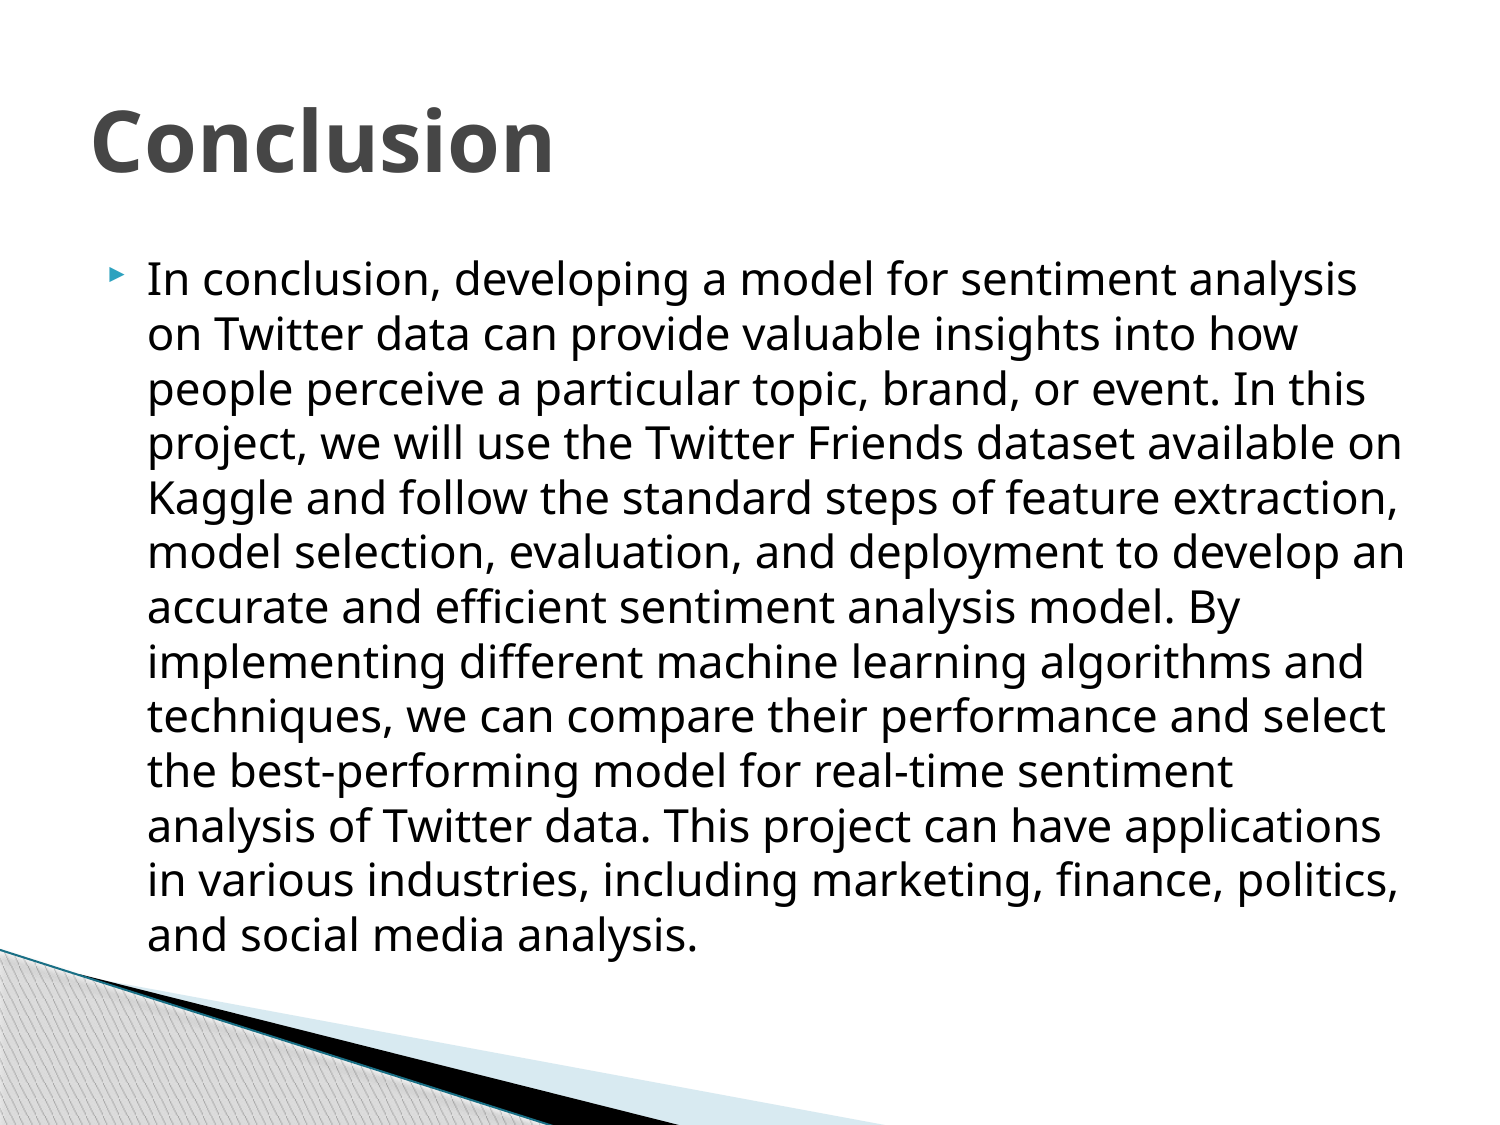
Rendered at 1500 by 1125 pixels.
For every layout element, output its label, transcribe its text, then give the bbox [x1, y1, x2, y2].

list In conclusion, developing a model for sentiment analysis on Twitter data can provide valuable insights into how people perceive a particular topic, brand, or event. In this project, we will use the Twitter Friends dataset available on Kaggle and follow the standard steps of feature extraction, model selection, evaluation, and deployment to develop an accurate and efficient sentiment analysis model. By implementing different machine learning algorithms and techniques, we can compare their performance and select the best-performing model for real-time sentiment analysis of Twitter data. This project can have applications in various industries, including marketing, finance, politics, and social media analysis. [75, 243, 1425, 986]
title Conclusion [75, 45, 1425, 233]
